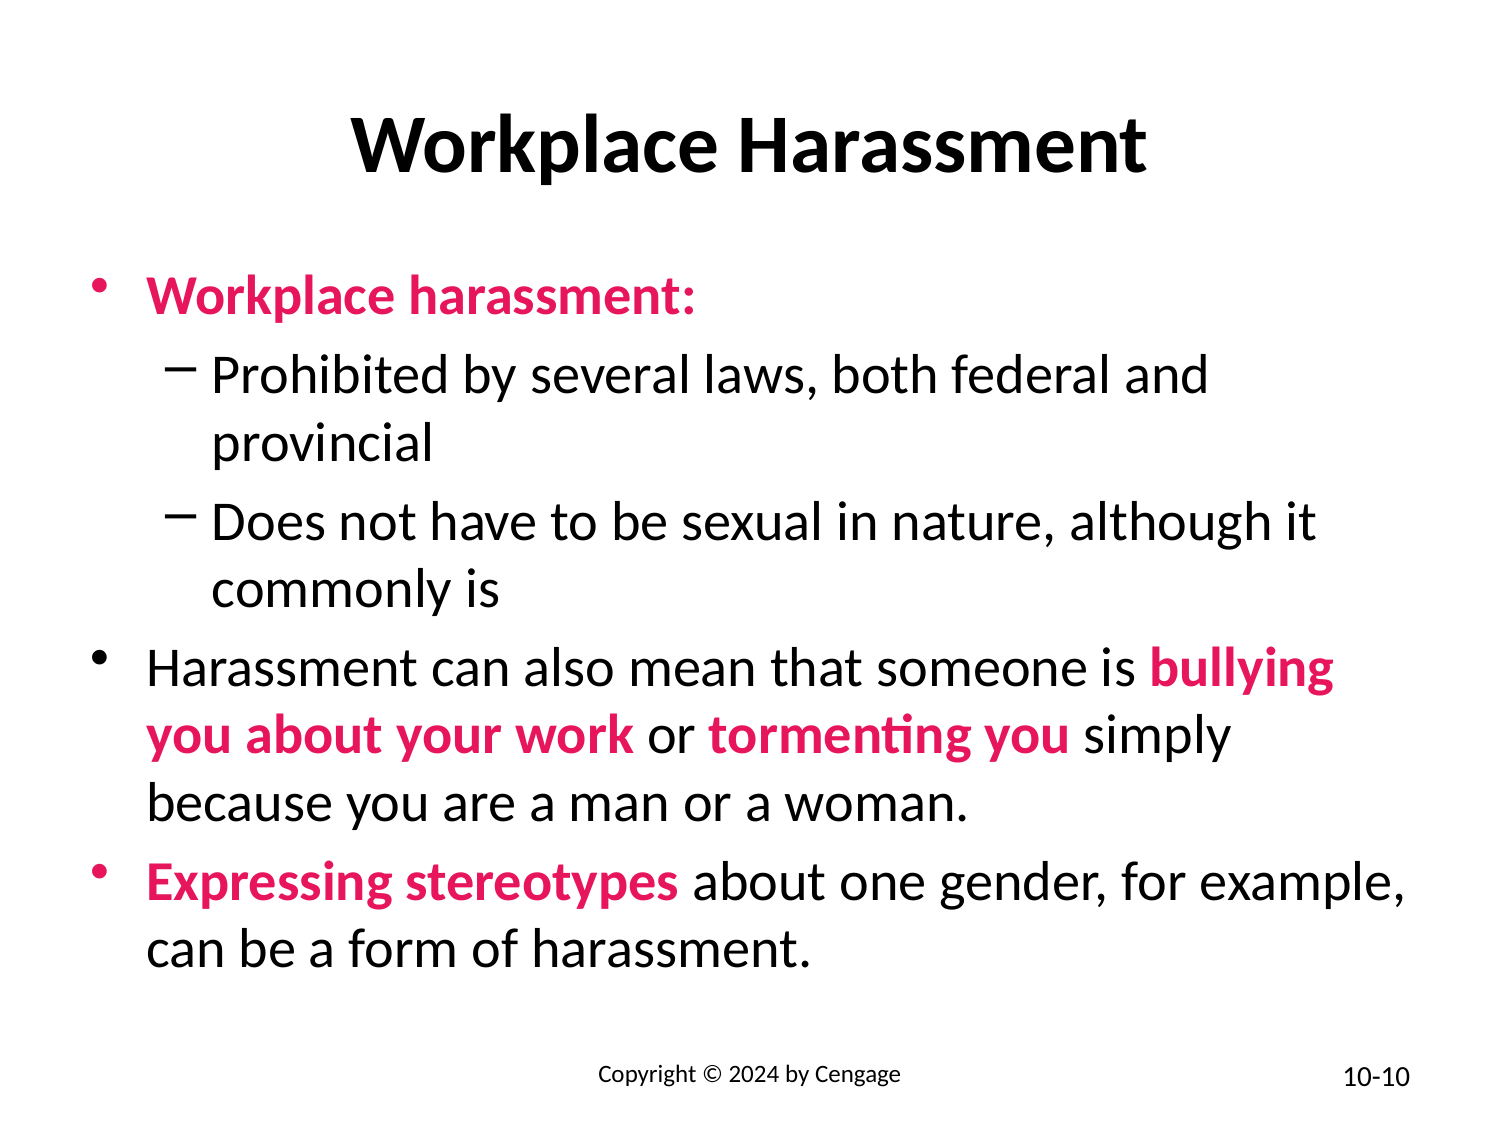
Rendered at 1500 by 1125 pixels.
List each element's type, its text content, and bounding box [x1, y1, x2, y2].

footer Copyright © 2024 by Cengage [424, 1049, 1076, 1103]
title Workplace Harassment [75, 45, 1425, 233]
list Workplace harassment: Prohibited by several laws, both federal and provincial Does not have to be sexual in nature, although it commonly is Harassment can also mean that someone is bullying you about your work or tormenting you simply because you are a man or a woman. Expressing stereotypes about one gender, for example, can be a form of harassment. [75, 251, 1425, 1005]
text_box 10-10 [1076, 1050, 1425, 1103]
